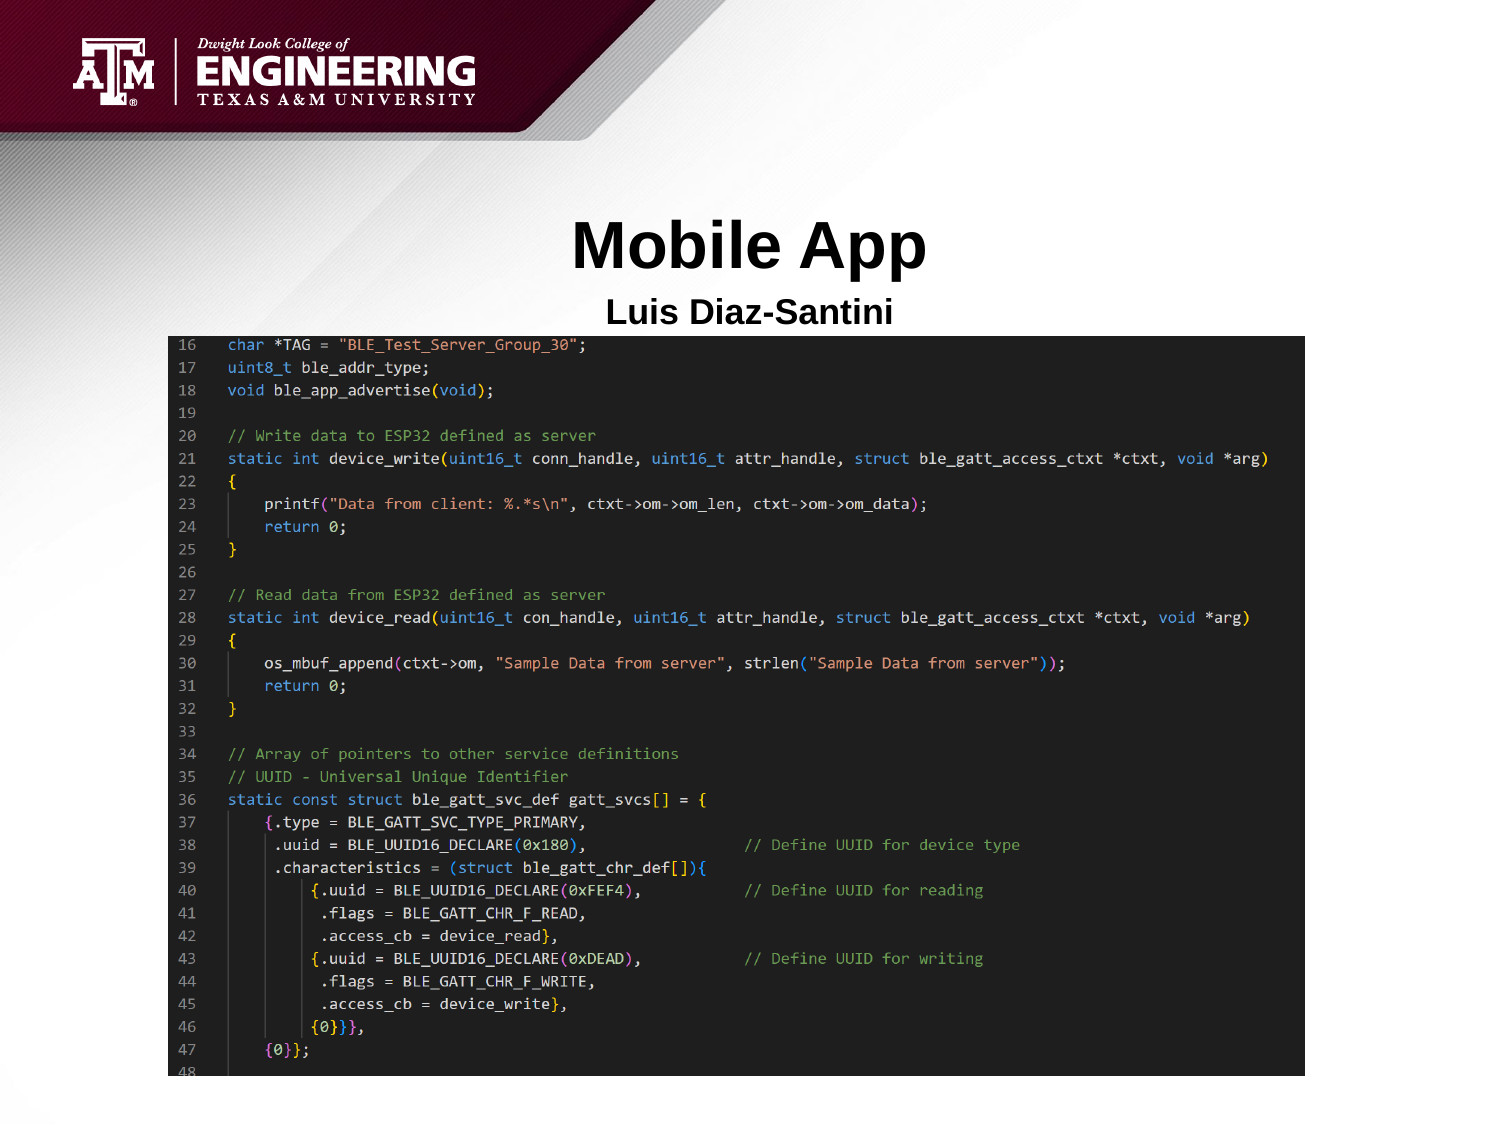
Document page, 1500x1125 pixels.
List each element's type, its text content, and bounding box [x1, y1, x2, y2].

title Mobile App Luis Diaz-Santini [75, 195, 1425, 327]
picture [0, 0, 1500, 1125]
